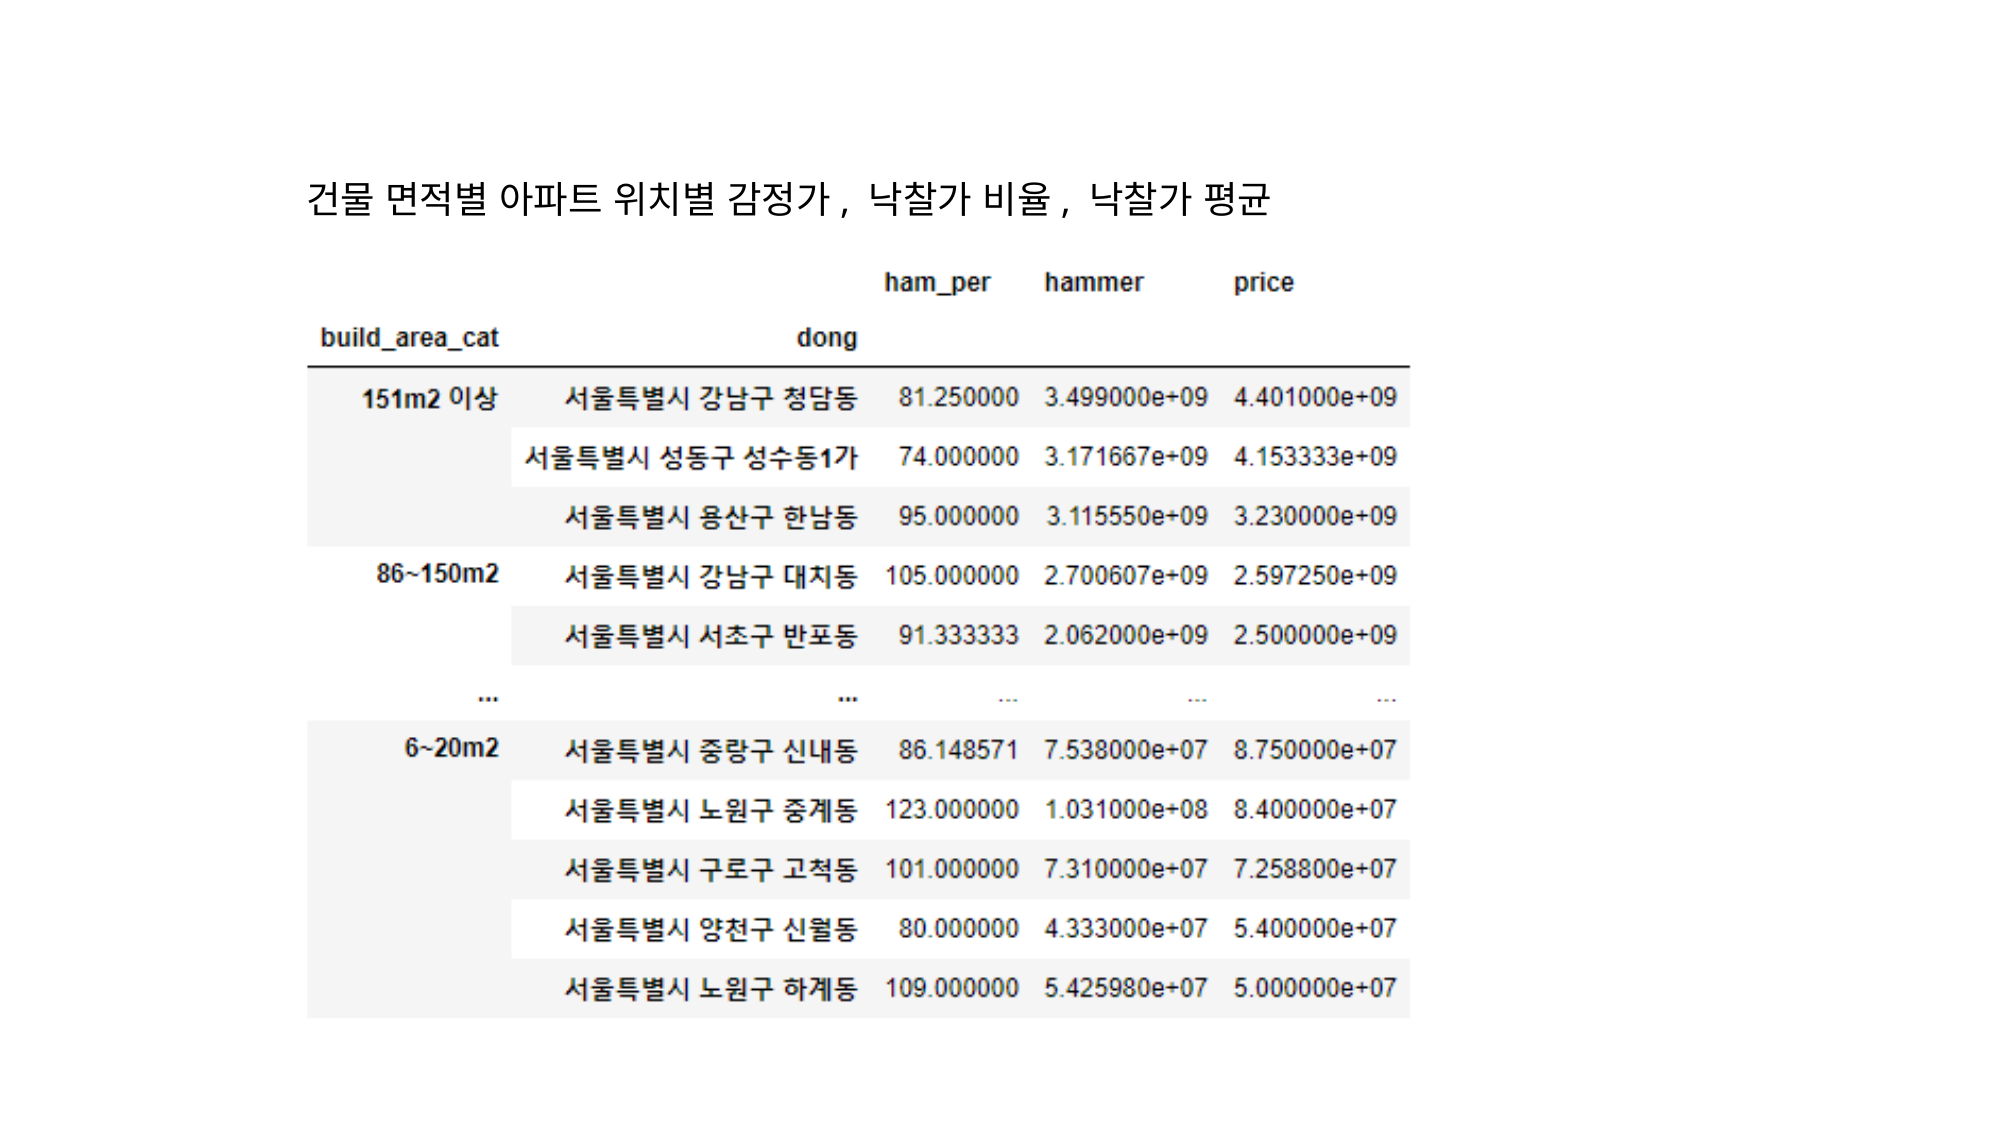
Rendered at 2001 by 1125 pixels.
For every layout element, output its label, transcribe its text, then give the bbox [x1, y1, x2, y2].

picture [291, 229, 1436, 1040]
text_box 건물 면적별 아파트 위치별 감정가, 낙찰가 비율, 낙찰가 평균 [291, 168, 1436, 229]
